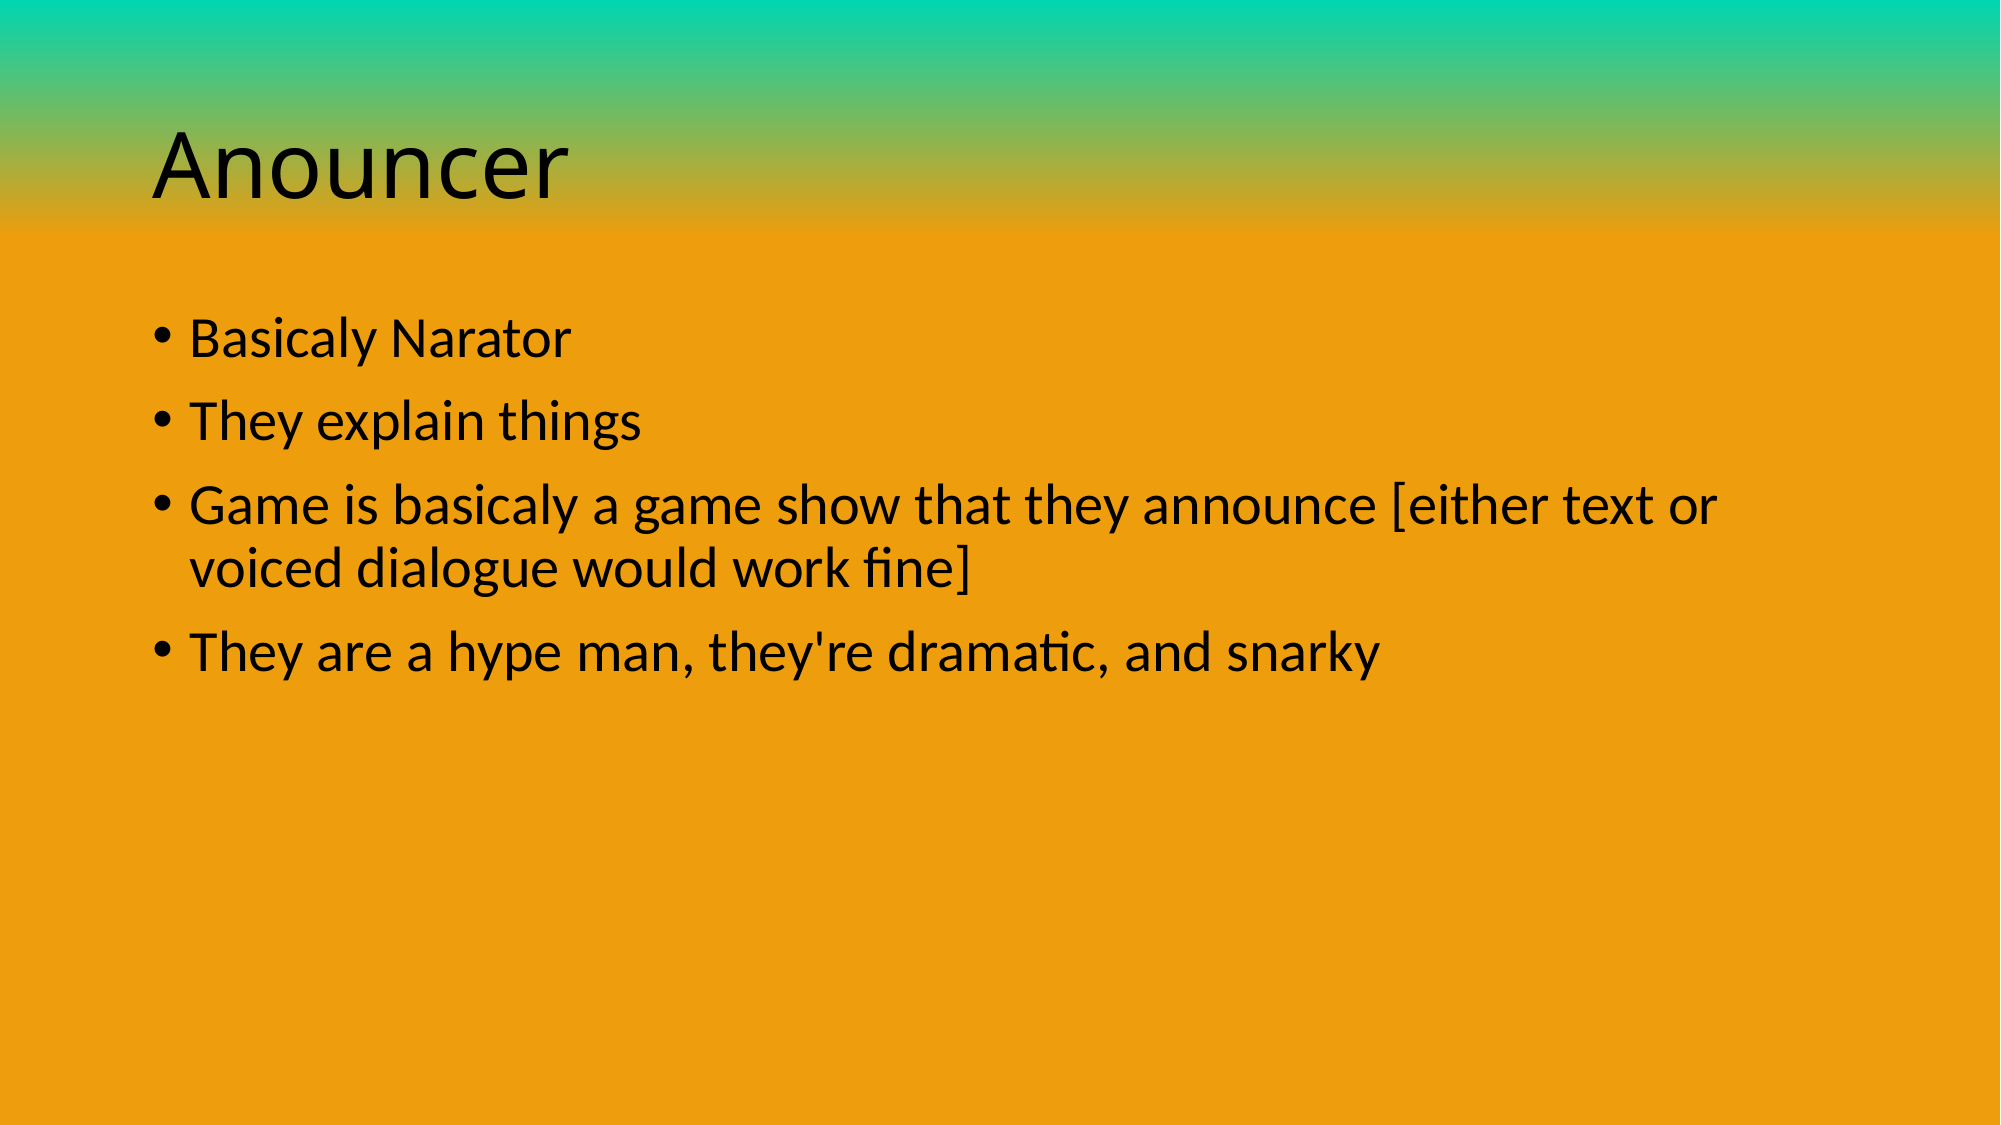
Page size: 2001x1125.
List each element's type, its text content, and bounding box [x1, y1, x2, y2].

list Basicaly Narator They explain things Game is basicaly a game show that they announce [either text or voiced dialogue would work fine] They are a hype man, they're dramatic, and snarky [137, 299, 1863, 1014]
title Anouncer [137, 59, 1863, 278]
